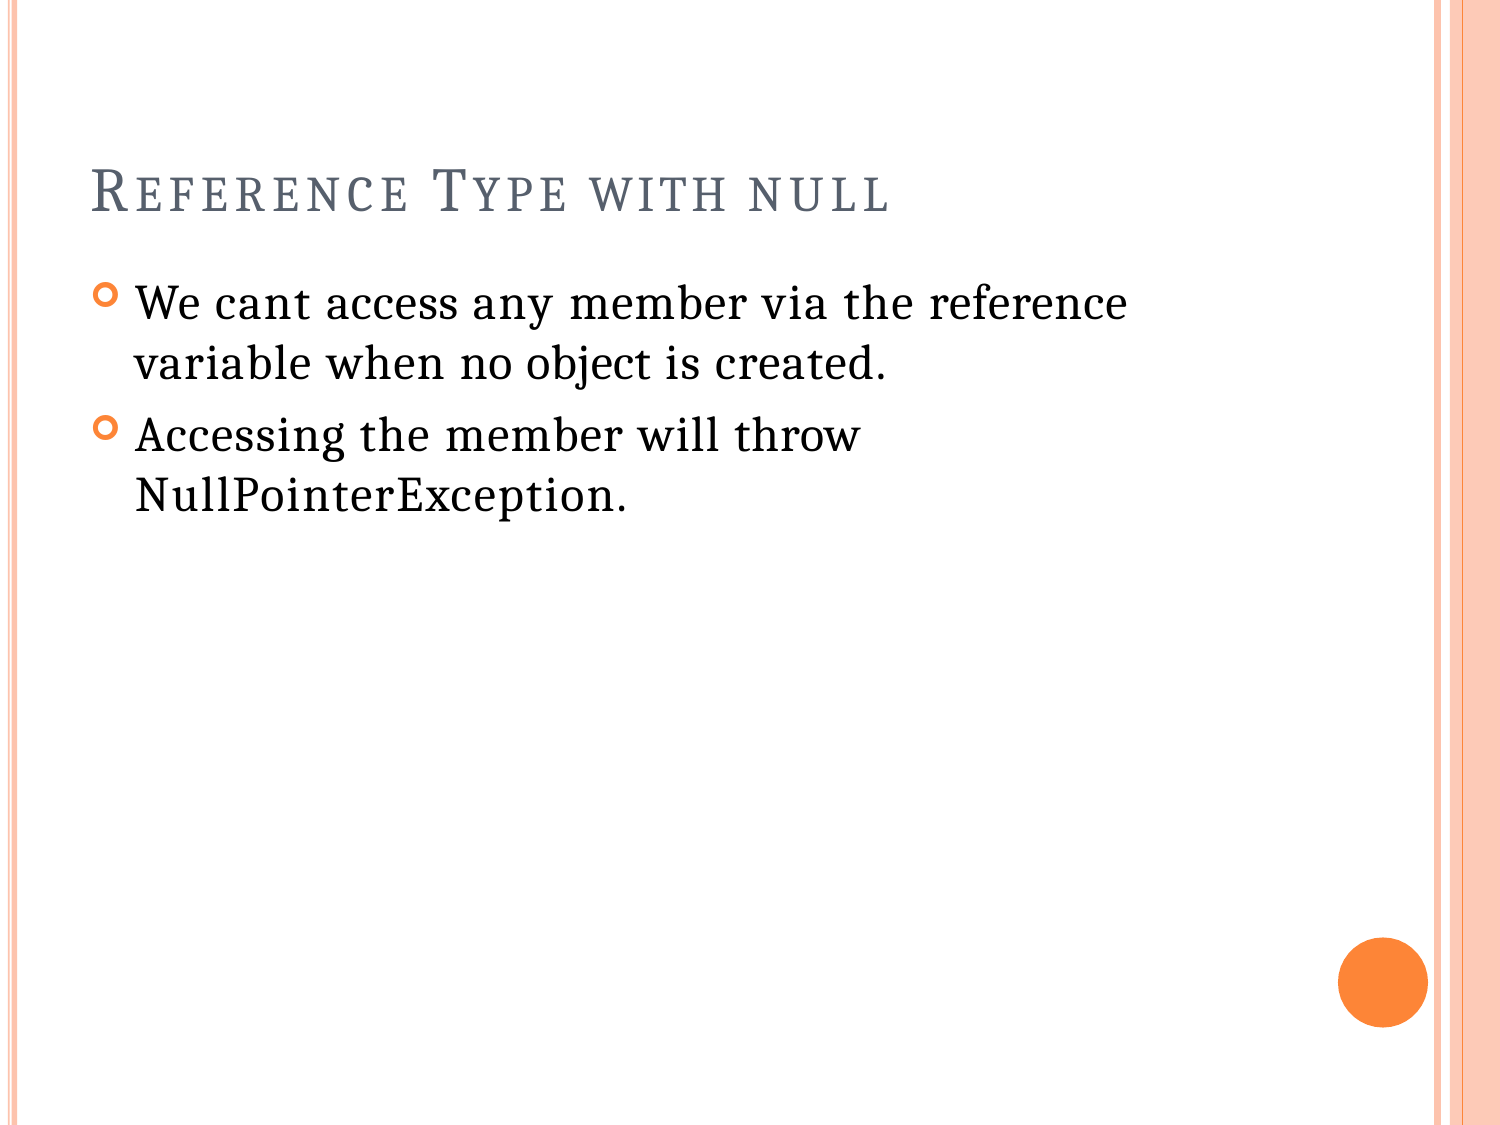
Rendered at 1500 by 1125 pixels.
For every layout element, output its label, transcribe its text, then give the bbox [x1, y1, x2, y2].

text_box We cant access any member via the reference variable when no object is created. Accessing the member will throw NullPointerException. [87, 267, 1185, 522]
title REFERENCE TYPE WITH NULL [87, 147, 920, 267]
